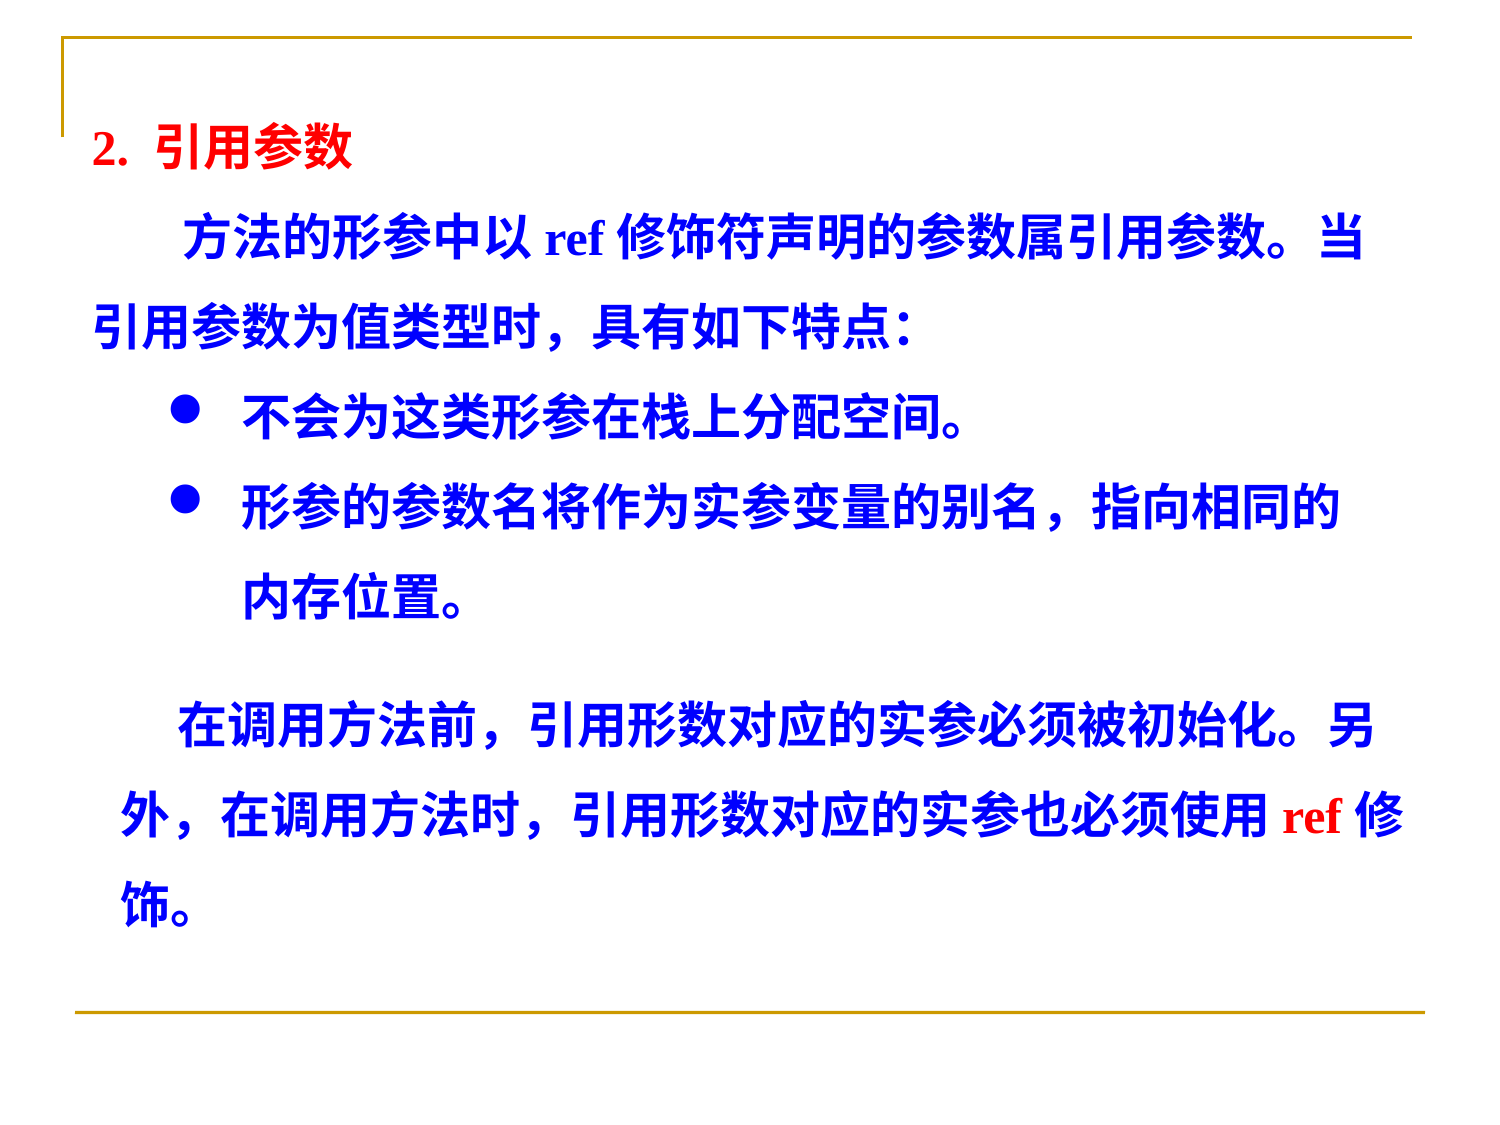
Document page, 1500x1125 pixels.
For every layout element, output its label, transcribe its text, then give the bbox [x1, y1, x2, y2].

text_box 在调用方法前，引用形数对应的实参必须被初始化。另外，在调用方法时，引用形数对应的实参也必须使用ref修饰。 [105, 656, 1430, 941]
text_box 2. 引用参数 方法的形参中以ref修饰符声明的参数属引用参数。当引用参数为值类型时，具有如下特点： 不会为这类形参在栈上分配空间。 形参的参数名将作为实参变量的别名，指向相同的内存位置。 [76, 78, 1388, 633]
